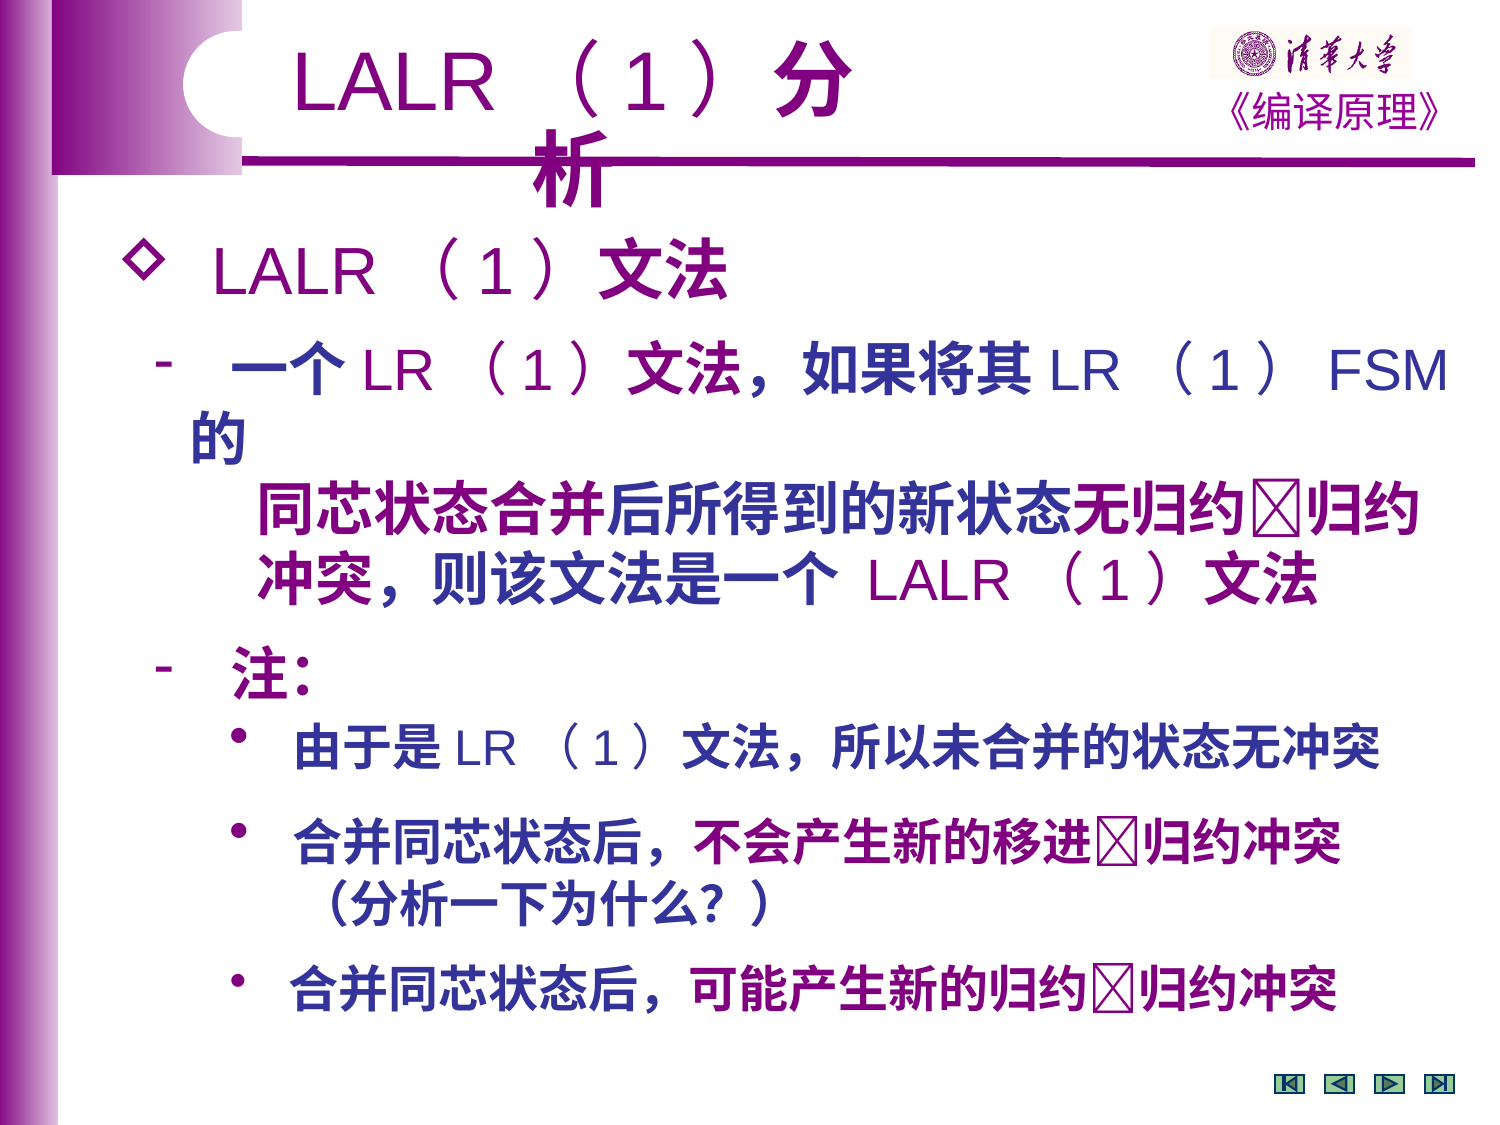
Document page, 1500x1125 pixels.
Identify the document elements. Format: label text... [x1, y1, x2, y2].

text_box LALR（1）文法 一个LR（1）文法，如果将其LR（1）FSM的 同芯状态合并后所得到的新状态无归约归约 冲突，则该文法是一个 LALR（1）文法 注： 由于是LR（1）文法，所以未合并的状态无冲突 合并同芯状态后，不会产生新的移进归约冲突 （分析一下为什么？） 合并同芯状态后，可能产生新的归约归约冲突 [100, 220, 1471, 1025]
text_box [1374, 1074, 1405, 1093]
picture [1210, 26, 1412, 79]
text_box [1324, 1074, 1355, 1093]
text_box [1424, 1074, 1455, 1093]
text_box [1274, 1074, 1305, 1093]
text_box LALR（1）分析 [254, 30, 892, 220]
